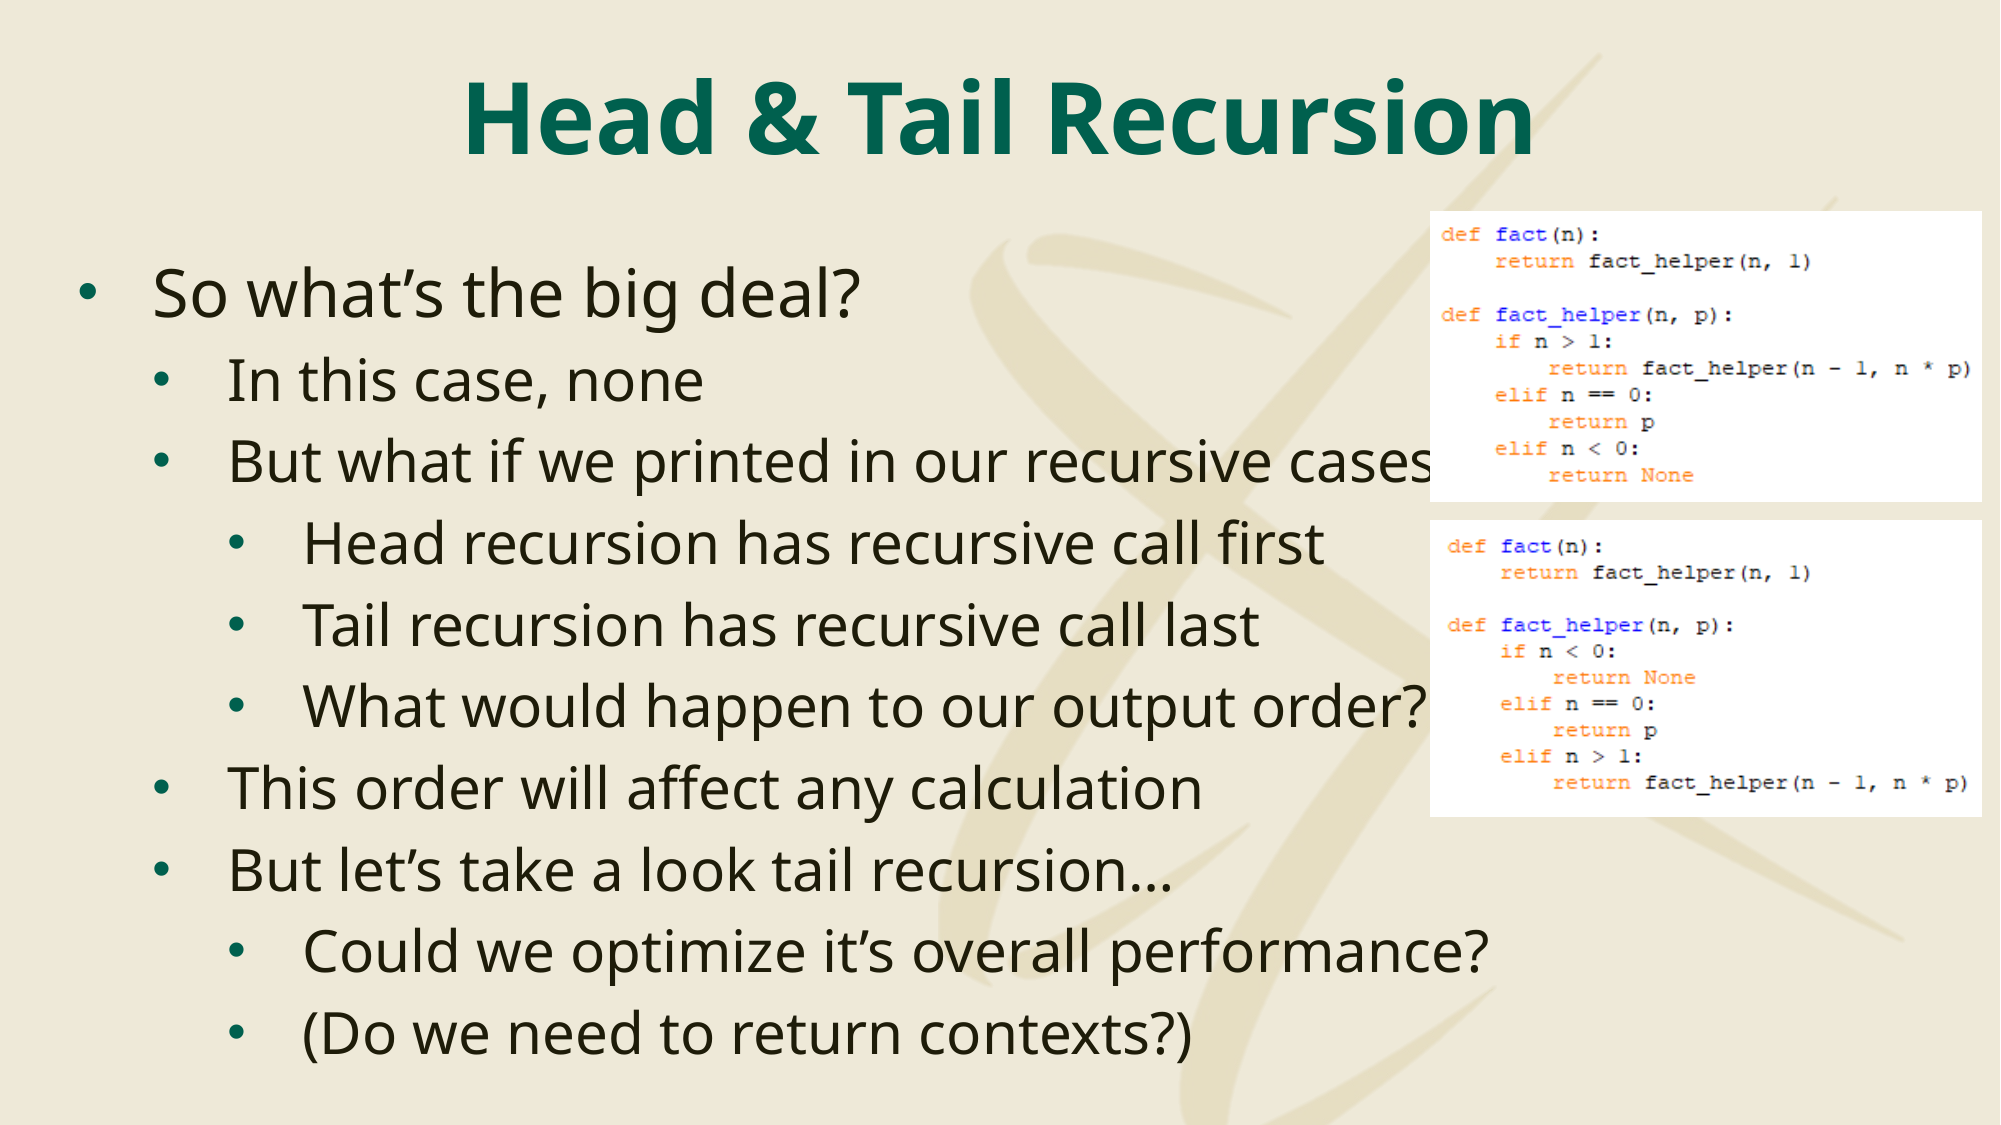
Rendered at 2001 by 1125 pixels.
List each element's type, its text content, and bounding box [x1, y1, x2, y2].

text_box So what’s the big deal? In this case, none But what if we printed in our recursive cases? Head recursion has recursive call first Tail recursion has recursive call last What would happen to our output order? This order will affect any calculation But let’s take a look tail recursion… Could we optimize it’s overall performance? (Do we need to return contexts?) [62, 243, 938, 1125]
title Head & Tail Recursion [51, 0, 938, 244]
picture [938, 0, 1982, 1125]
